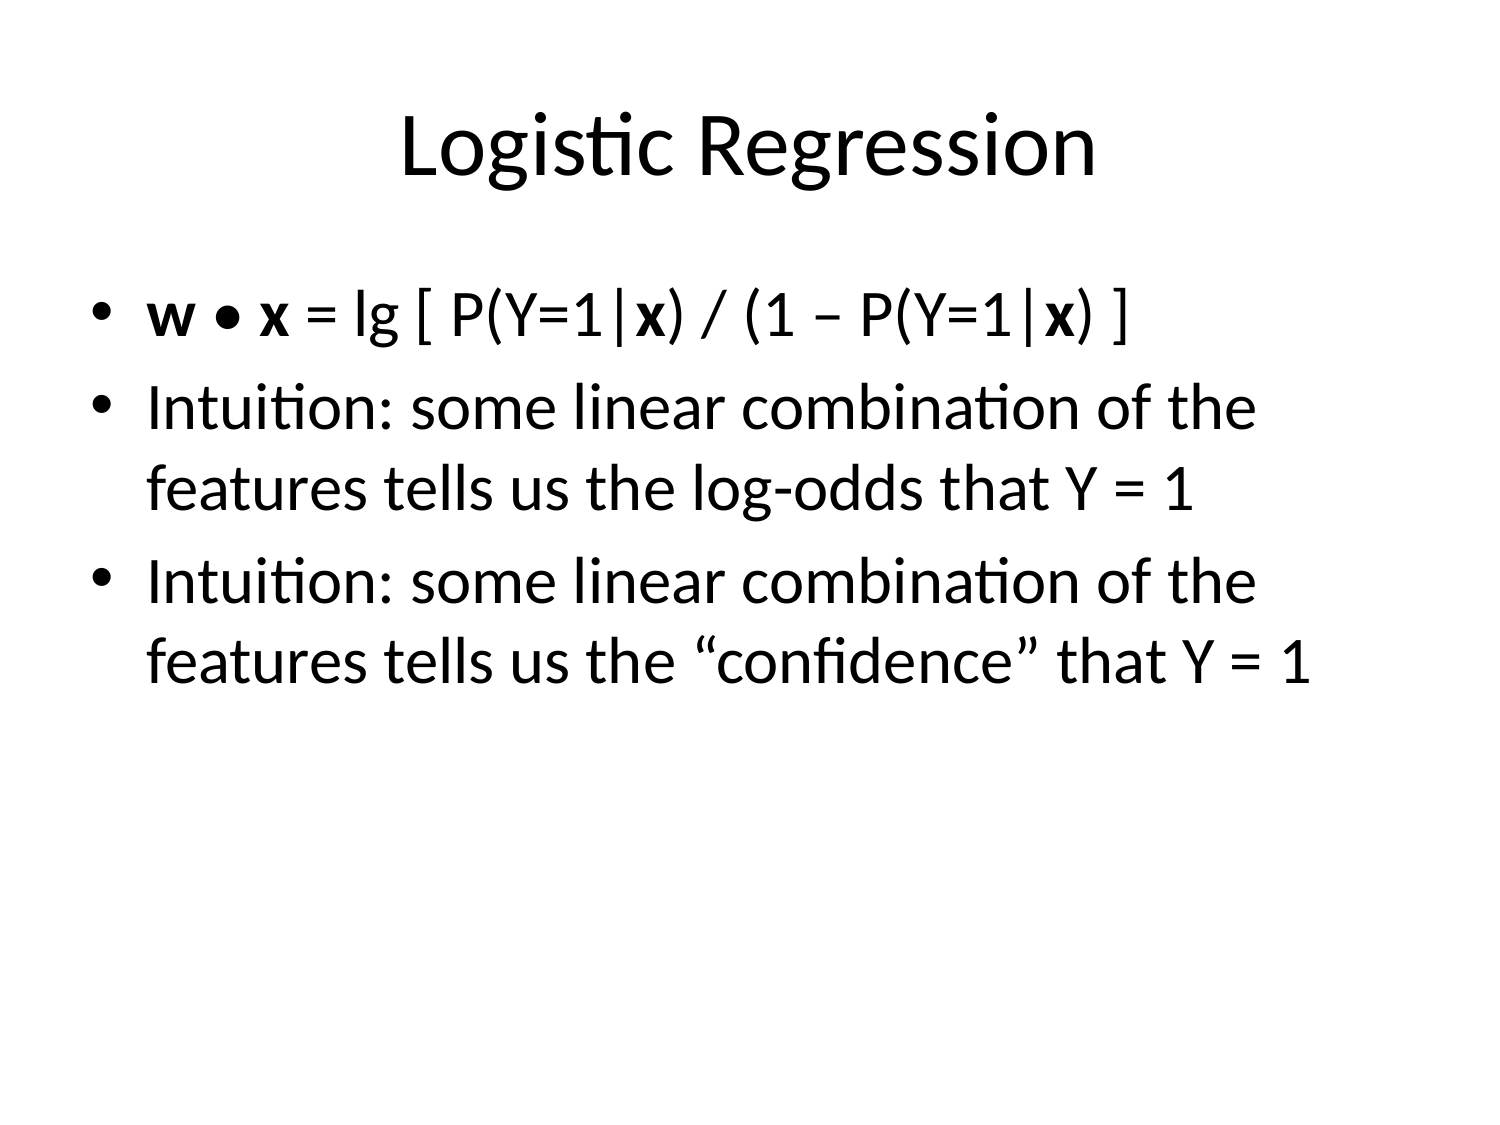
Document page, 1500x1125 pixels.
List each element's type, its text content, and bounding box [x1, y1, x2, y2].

title Logistic Regression [75, 45, 1425, 233]
list w • x = lg [ P(Y=1|x) / (1 – P(Y=1|x) ] Intuition: some linear combination of the features tells us the log-odds that Y = 1 Intuition: some linear combination of the features tells us the “confidence” that Y = 1 [75, 262, 1425, 1005]
